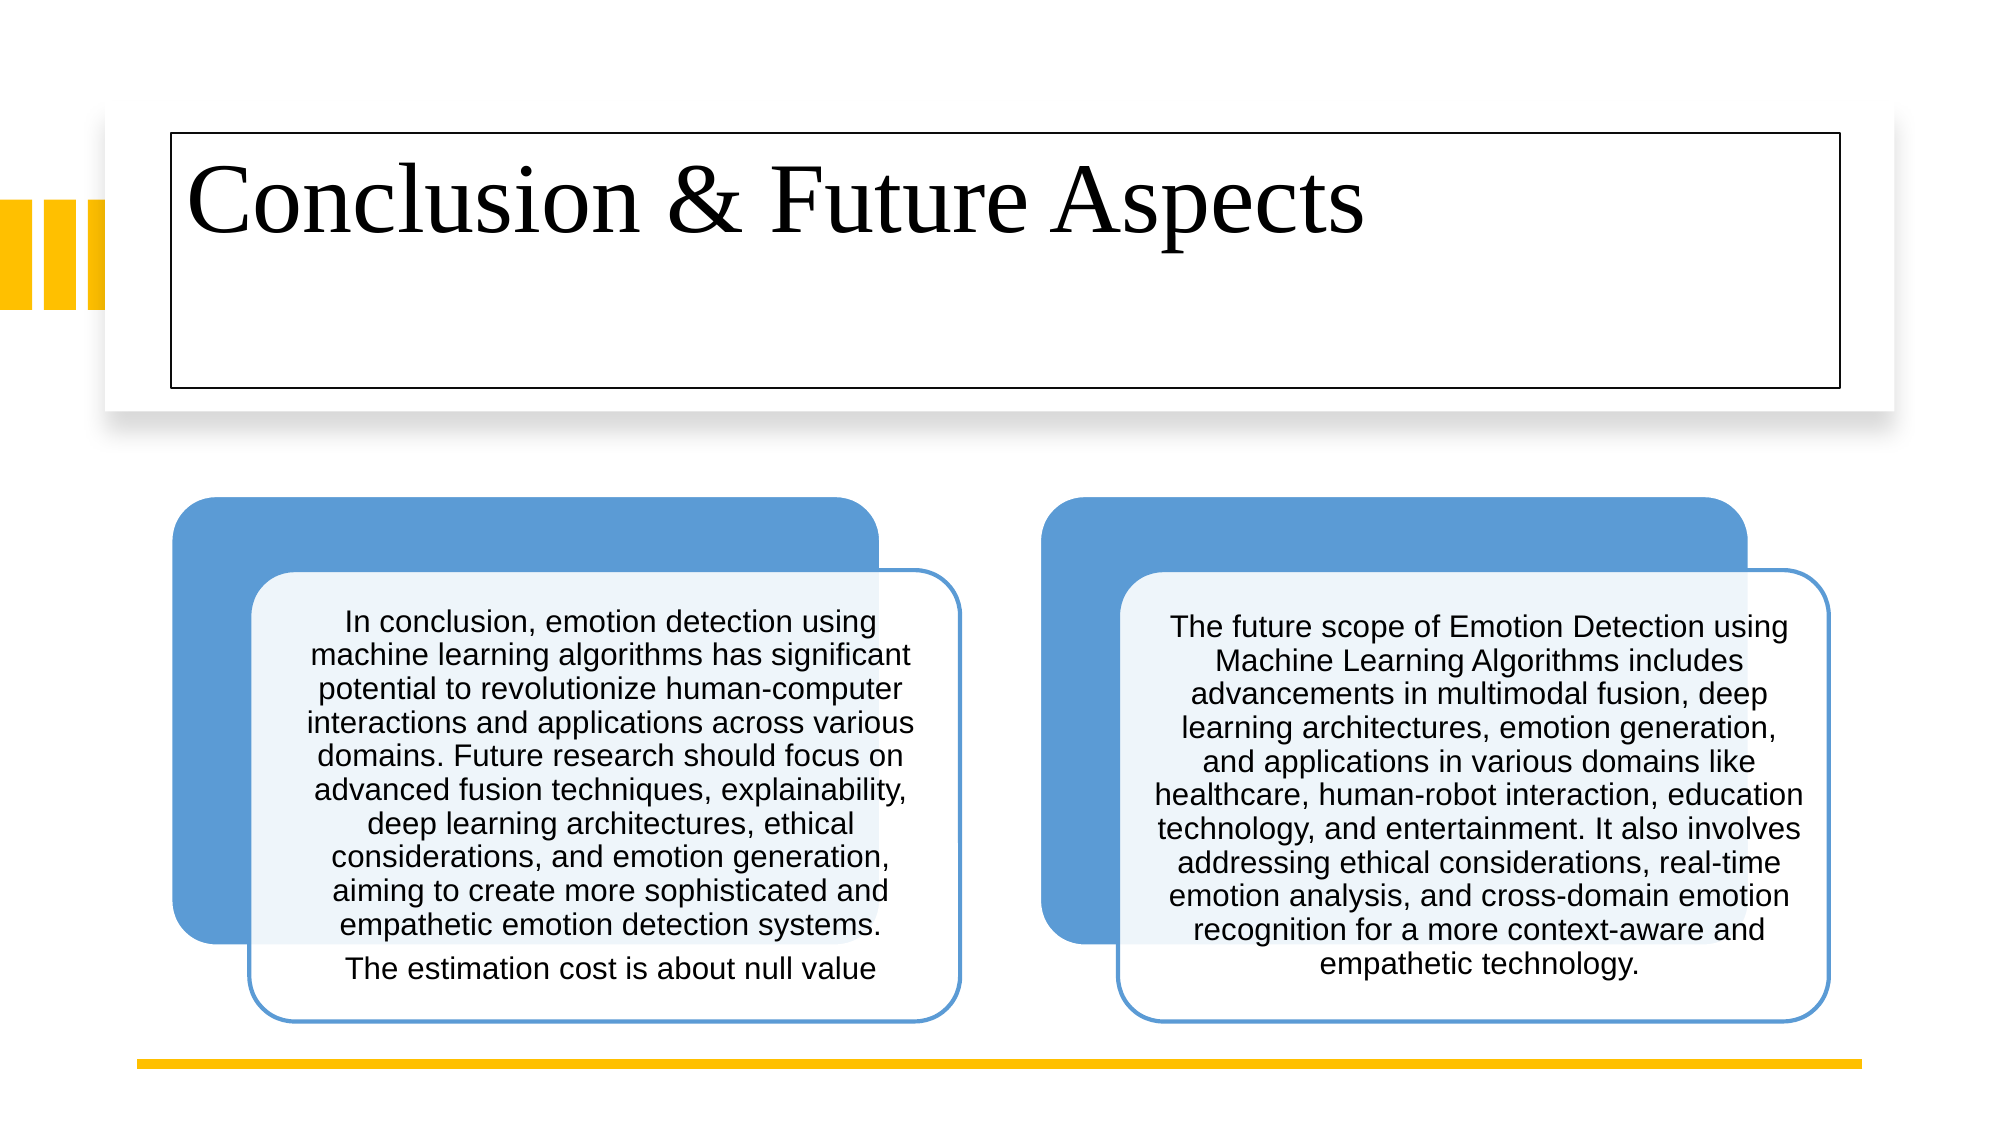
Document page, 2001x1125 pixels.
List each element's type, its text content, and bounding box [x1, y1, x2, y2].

text_box [103, 99, 1896, 413]
title Conclusion & Future Aspects [170, 132, 1841, 389]
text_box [0, 199, 121, 311]
text_box [0, 0, 2000, 1125]
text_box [148, 494, 1852, 1022]
